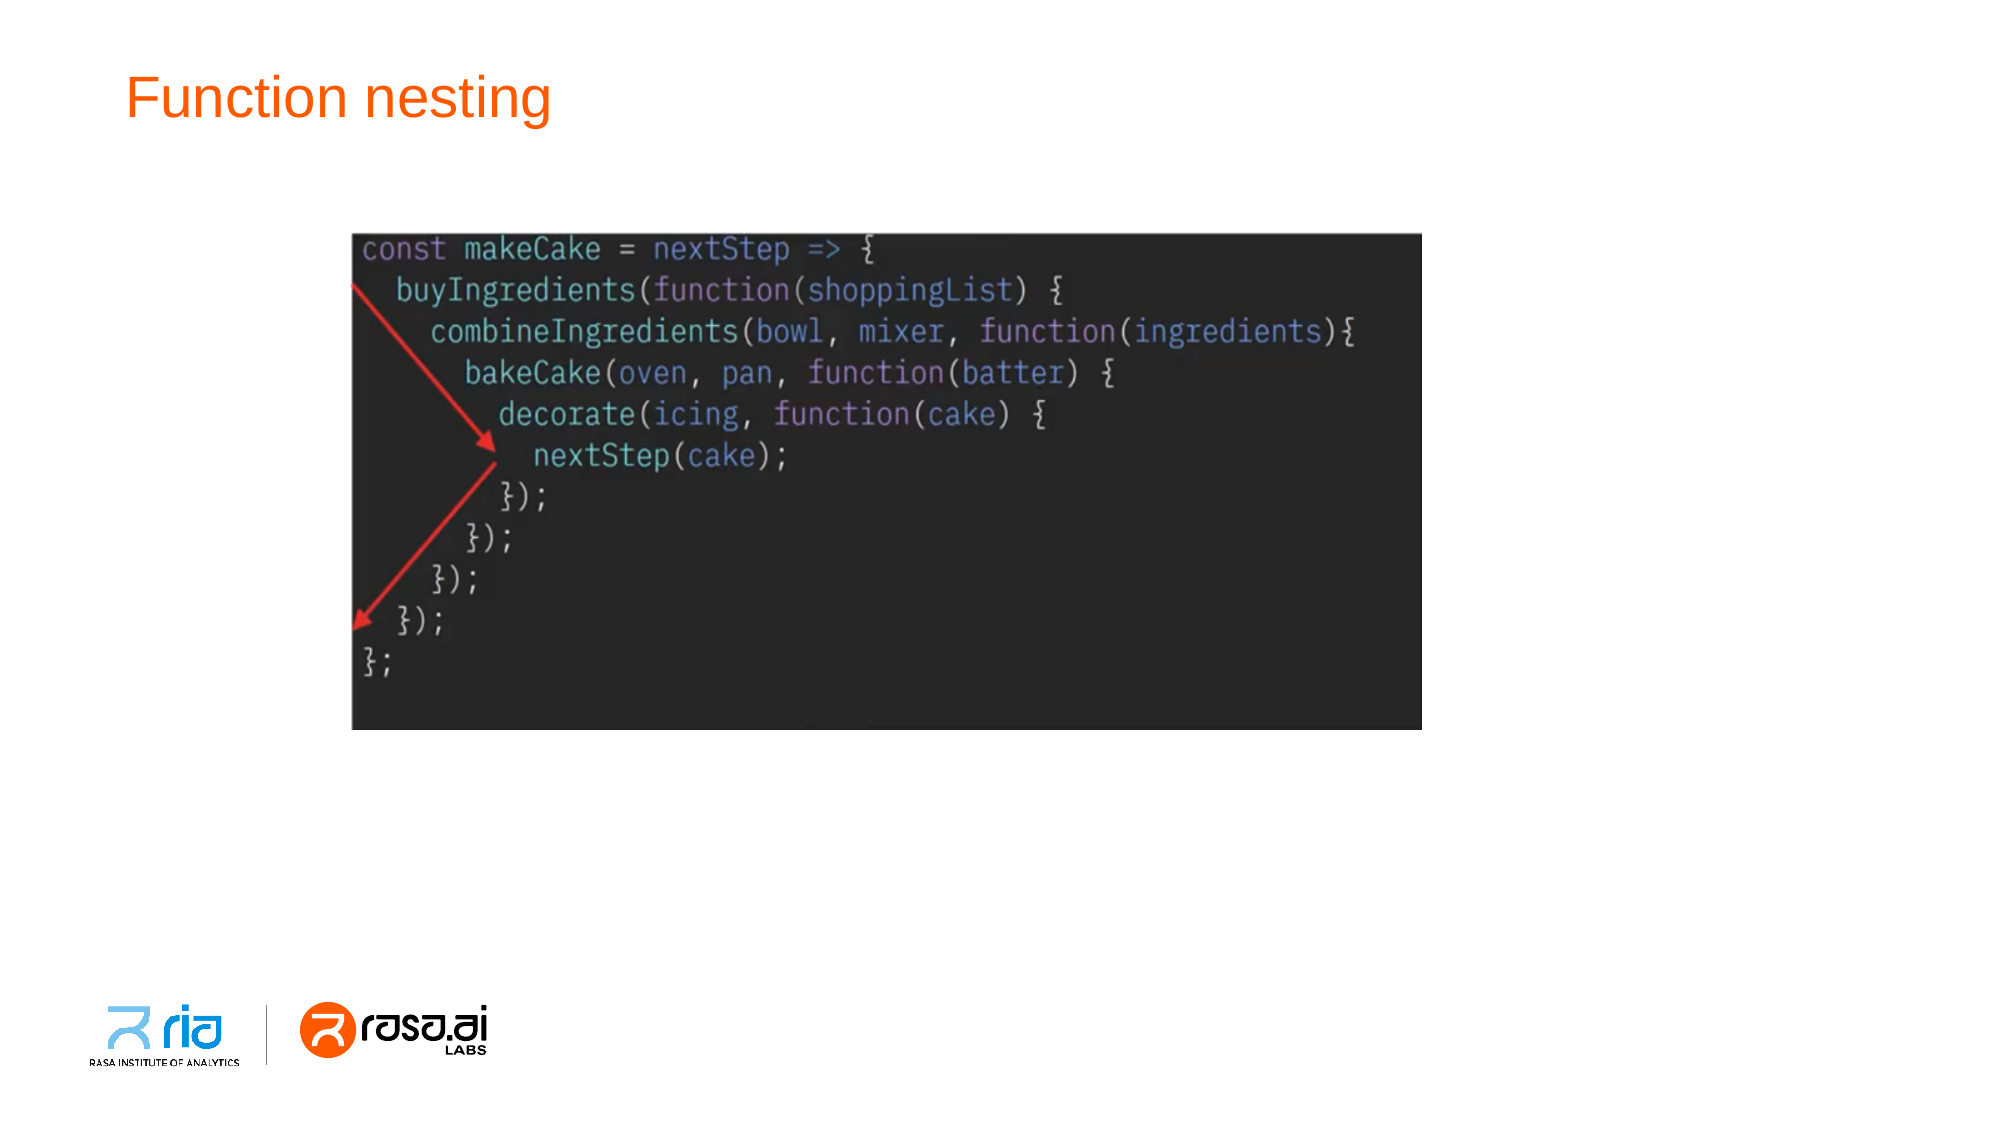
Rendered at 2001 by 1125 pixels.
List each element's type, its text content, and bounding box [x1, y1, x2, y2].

picture [78, 992, 250, 1078]
picture [350, 231, 1422, 730]
title Function nesting [125, 59, 1791, 131]
